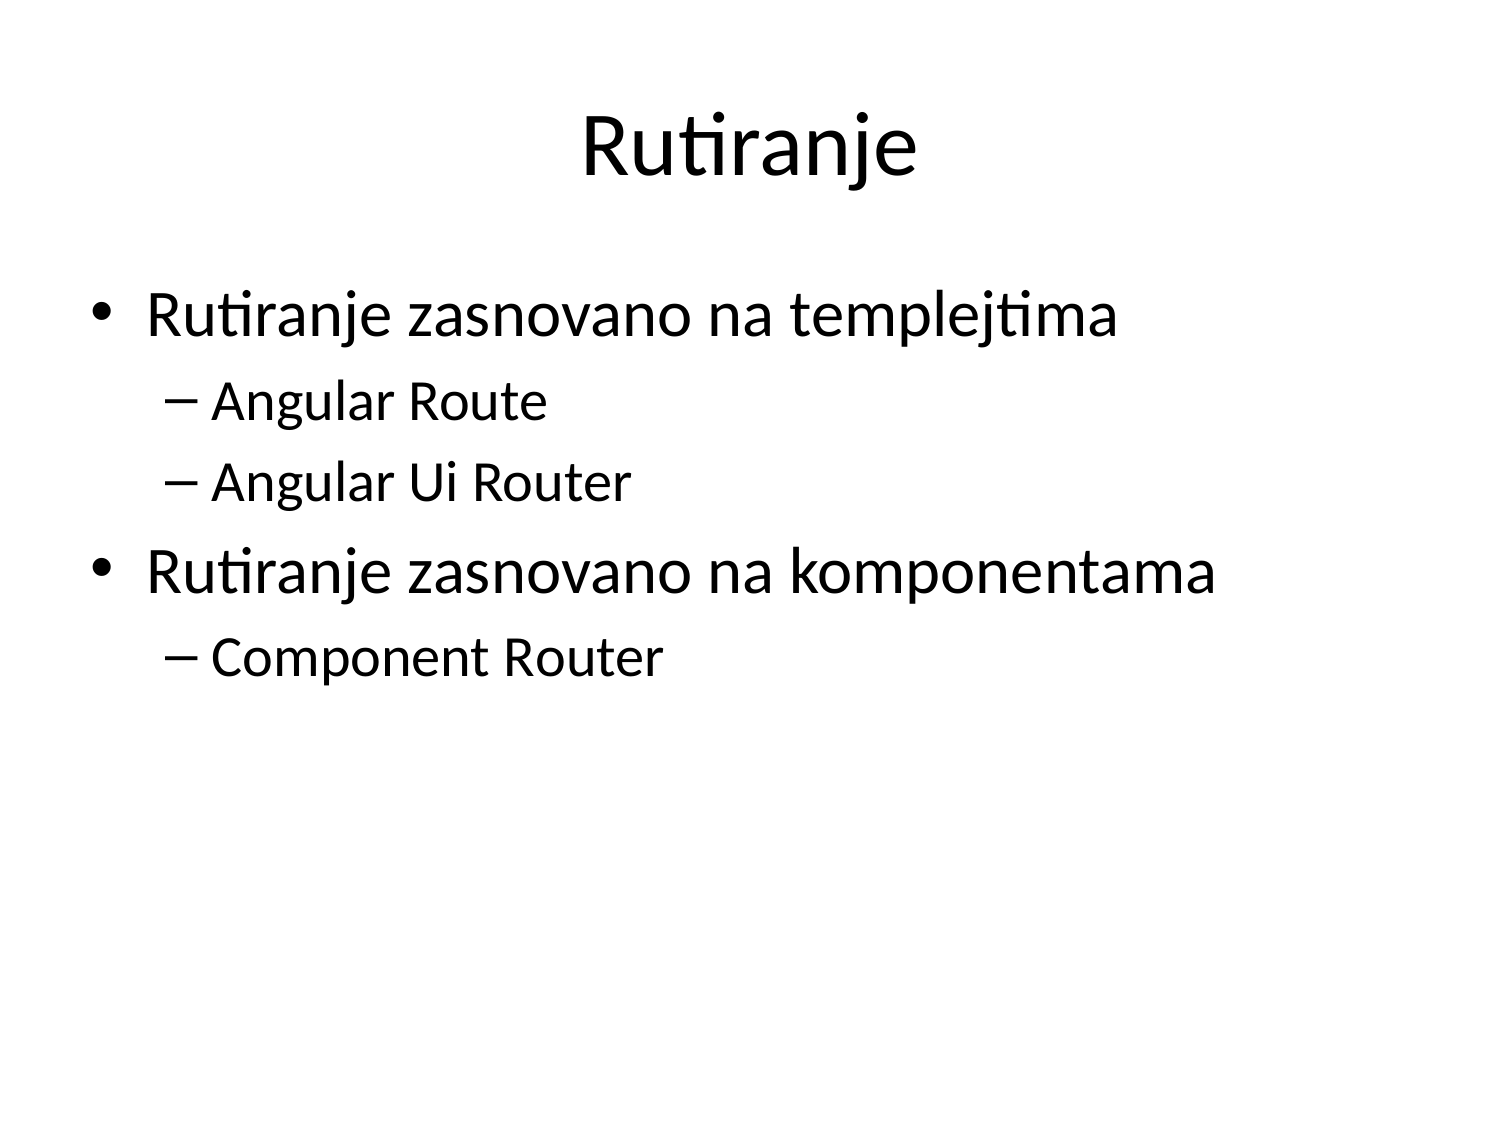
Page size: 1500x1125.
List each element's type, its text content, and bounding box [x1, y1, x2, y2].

list Rutiranje zasnovano na templejtima Angular Route Angular Ui Router Rutiranje zasnovano na komponentama Component Router [75, 262, 1425, 1005]
title Rutiranje [75, 45, 1425, 233]
